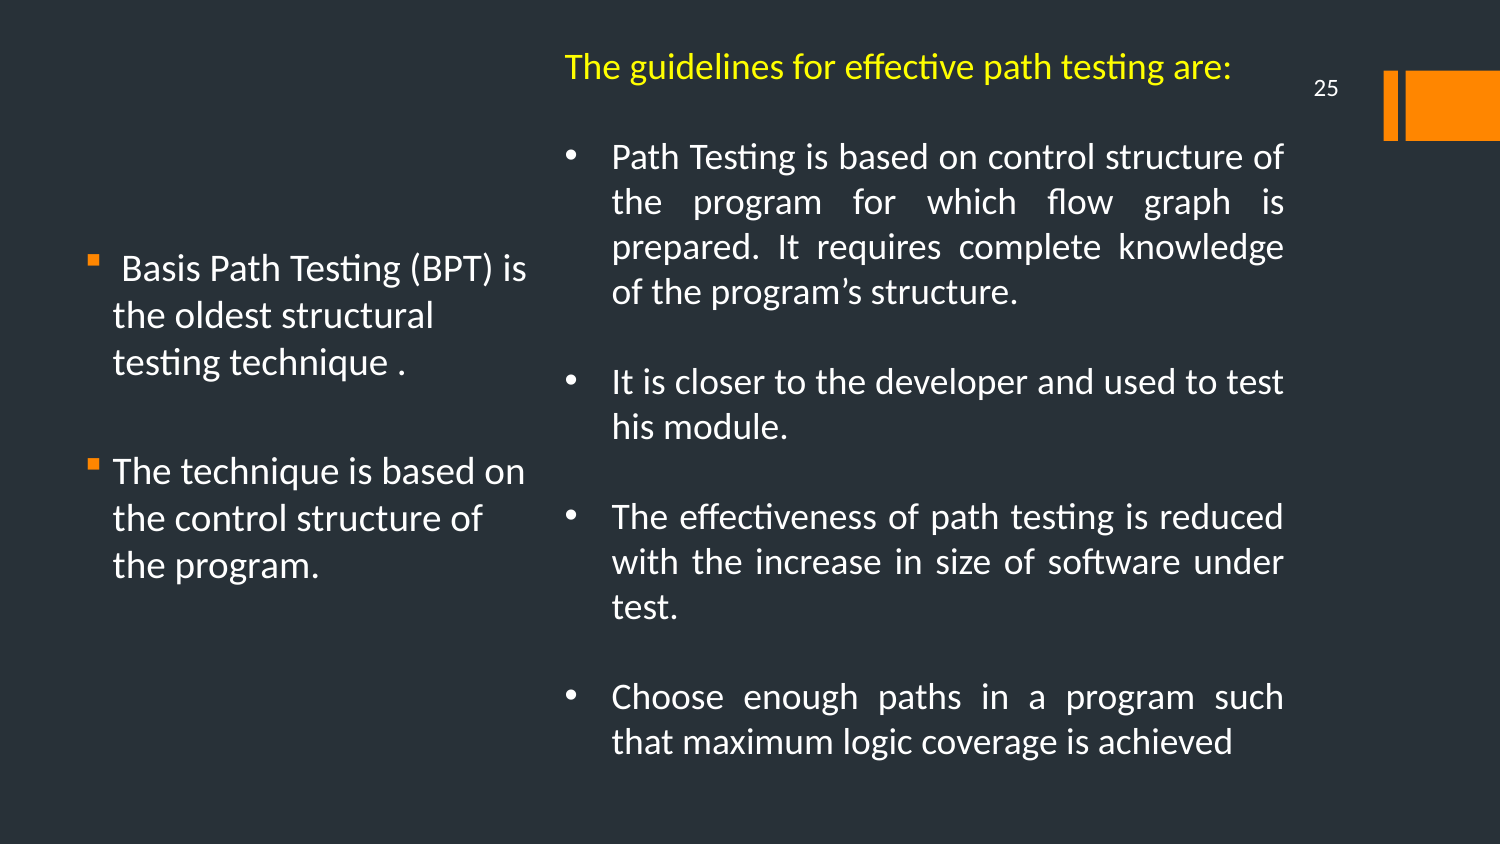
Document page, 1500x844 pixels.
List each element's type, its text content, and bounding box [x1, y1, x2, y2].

text_box The guidelines for effective path testing are: Path Testing is based on control structure of the program for which flow graph is prepared. It requires complete knowledge of the program’s structure. It is closer to the developer and used to test his module. The effectiveness of path testing is reduced with the increase in size of software under test. Choose enough paths in a program such that maximum logic coverage is achieved [549, 34, 1300, 770]
slide_number 25 [1300, 67, 1355, 105]
list Basis Path Testing (BPT) is the oldest structural testing technique . The technique is based on the control structure of the program. [62, 234, 549, 597]
